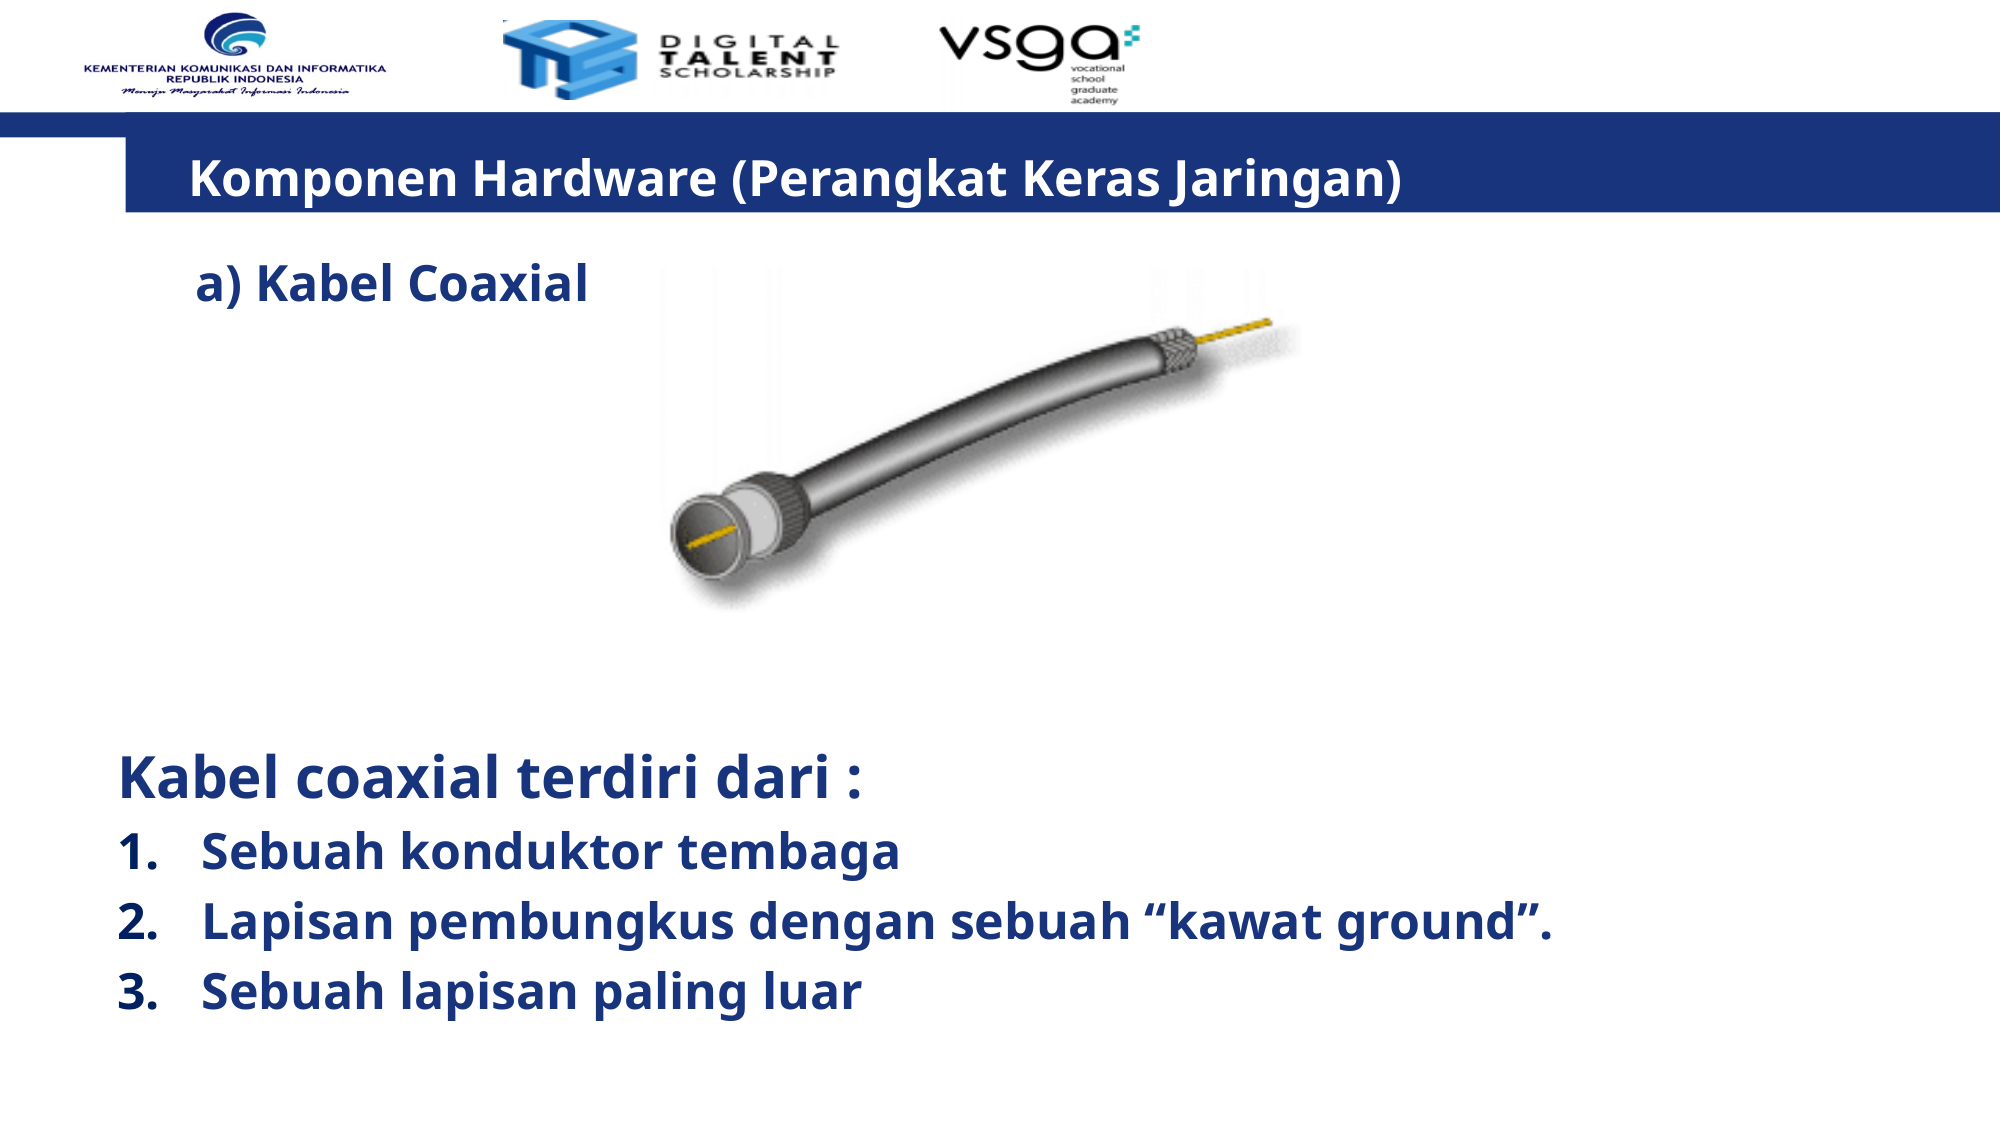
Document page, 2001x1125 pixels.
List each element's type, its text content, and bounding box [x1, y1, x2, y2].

picture [503, 20, 847, 100]
picture [929, 16, 1148, 111]
subtitle Kabel coaxial terdiri dari : Sebuah konduktor tembaga Lapisan pembungkus dengan sebuah “kawat ground”. Sebuah lapisan paling luar [102, 732, 1957, 1036]
picture [66, 5, 399, 100]
picture [621, 266, 1334, 631]
title Komponen Hardware (Perangkat Keras Jaringan) [172, 125, 1910, 229]
text_box a) Kabel Coaxial [180, 244, 661, 319]
